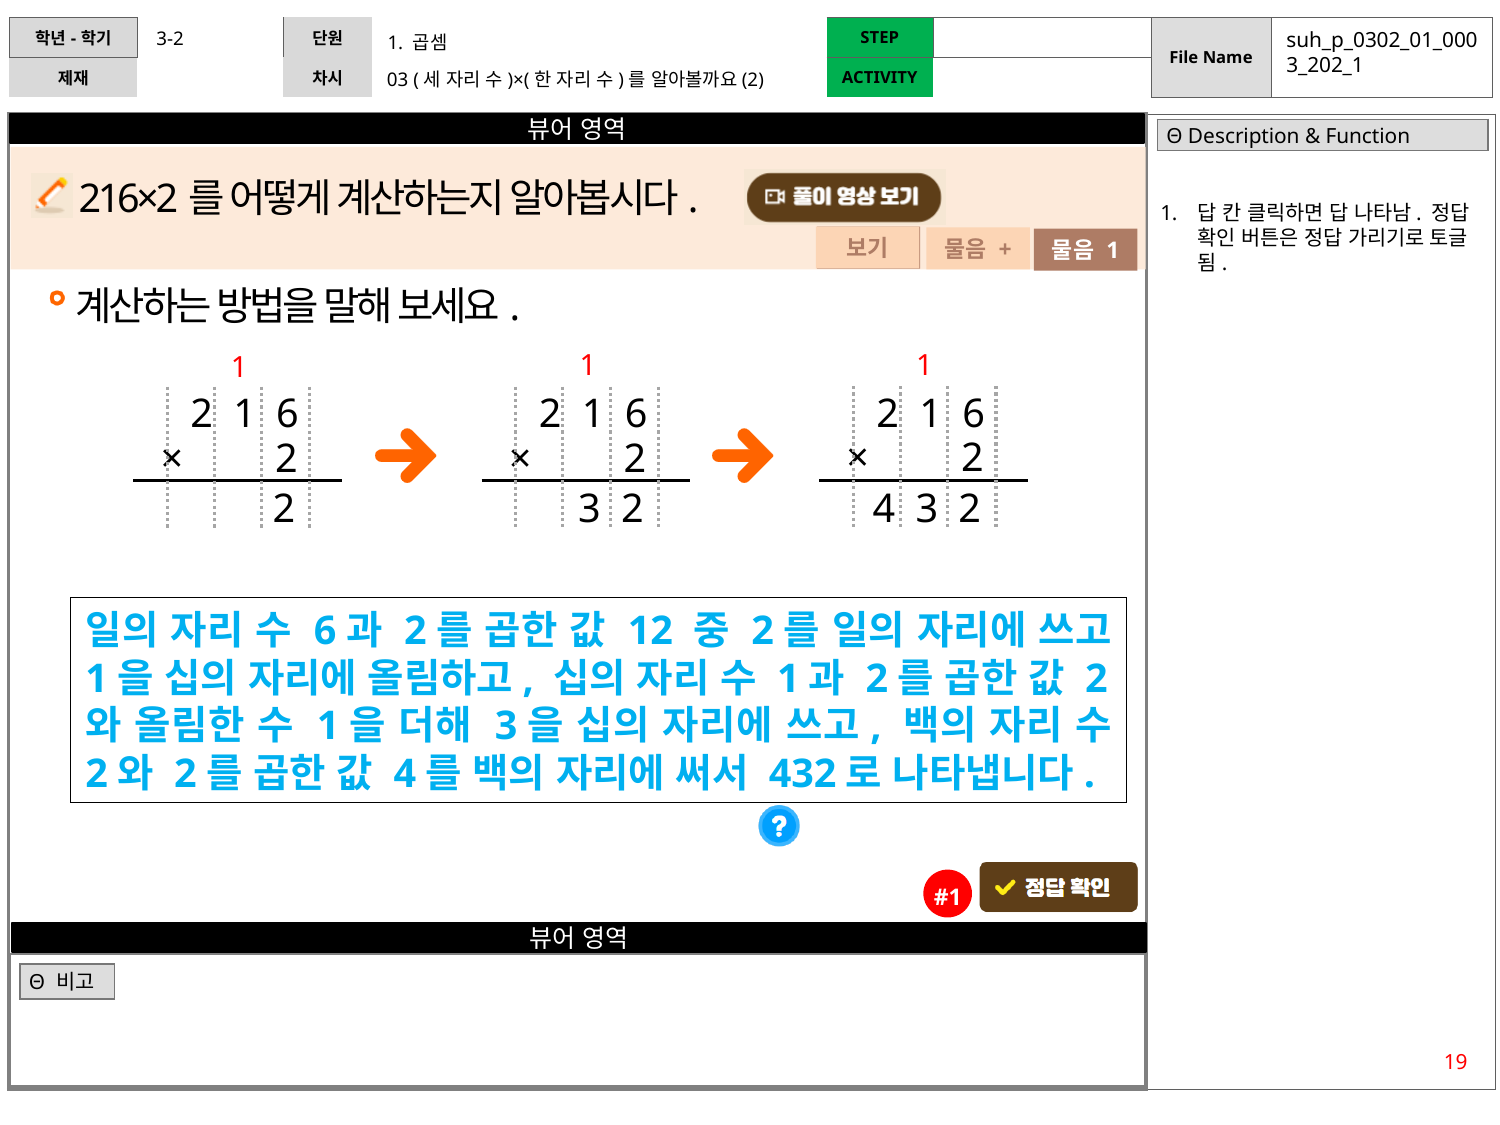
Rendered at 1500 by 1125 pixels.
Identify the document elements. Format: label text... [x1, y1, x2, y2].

text_box 1. 곱셈 [372, 23, 828, 48]
text_box 03 (세 자리 수)×(한 자리 수)를 알아볼까요(2) [372, 60, 821, 96]
picture [757, 804, 800, 848]
picture [46, 286, 67, 308]
text_box [9, 145, 1148, 272]
text_box 216×2를 어떻게 계산하는지 알아봅시다. [63, 165, 1150, 228]
text_box 답 칸 클릭하면 답 나타남. 정답 확인 버튼은 정답 가리기로 토글 됨. [1145, 160, 1500, 345]
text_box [791, 338, 1028, 539]
picture [31, 173, 73, 218]
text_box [105, 340, 342, 540]
text_box 물음 1 [1032, 228, 1139, 273]
picture [743, 168, 946, 225]
picture [371, 426, 437, 485]
text_box 보기 [814, 233, 921, 271]
picture [709, 426, 774, 485]
picture [977, 859, 1141, 913]
text_box 3-2 [141, 18, 284, 55]
text_box #1 [921, 867, 972, 920]
text_box suh_p_0302_01_0003_202_1 [1271, 18, 1500, 84]
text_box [454, 338, 691, 540]
text_box 물음 + [924, 228, 1032, 271]
text_box 계산하는 방법을 말해 보세요. [61, 273, 993, 336]
table_header Θ Description & Function [1158, 120, 1487, 150]
text_box 일의 자리 수 6과 2를 곱한 값 12 중 2를 일의 자리에 쓰고 1을 십의 자리에 올림하고, 십의 자리 수 1과 2를 곱한 값 2와 올림한 수 1을 더해 3을 십의 자리에 쓰고, 백의 자리 수 2와 2를 곱한 값 4를 백의 자리에 써서 432로 나타냅니다. [70, 597, 1127, 803]
